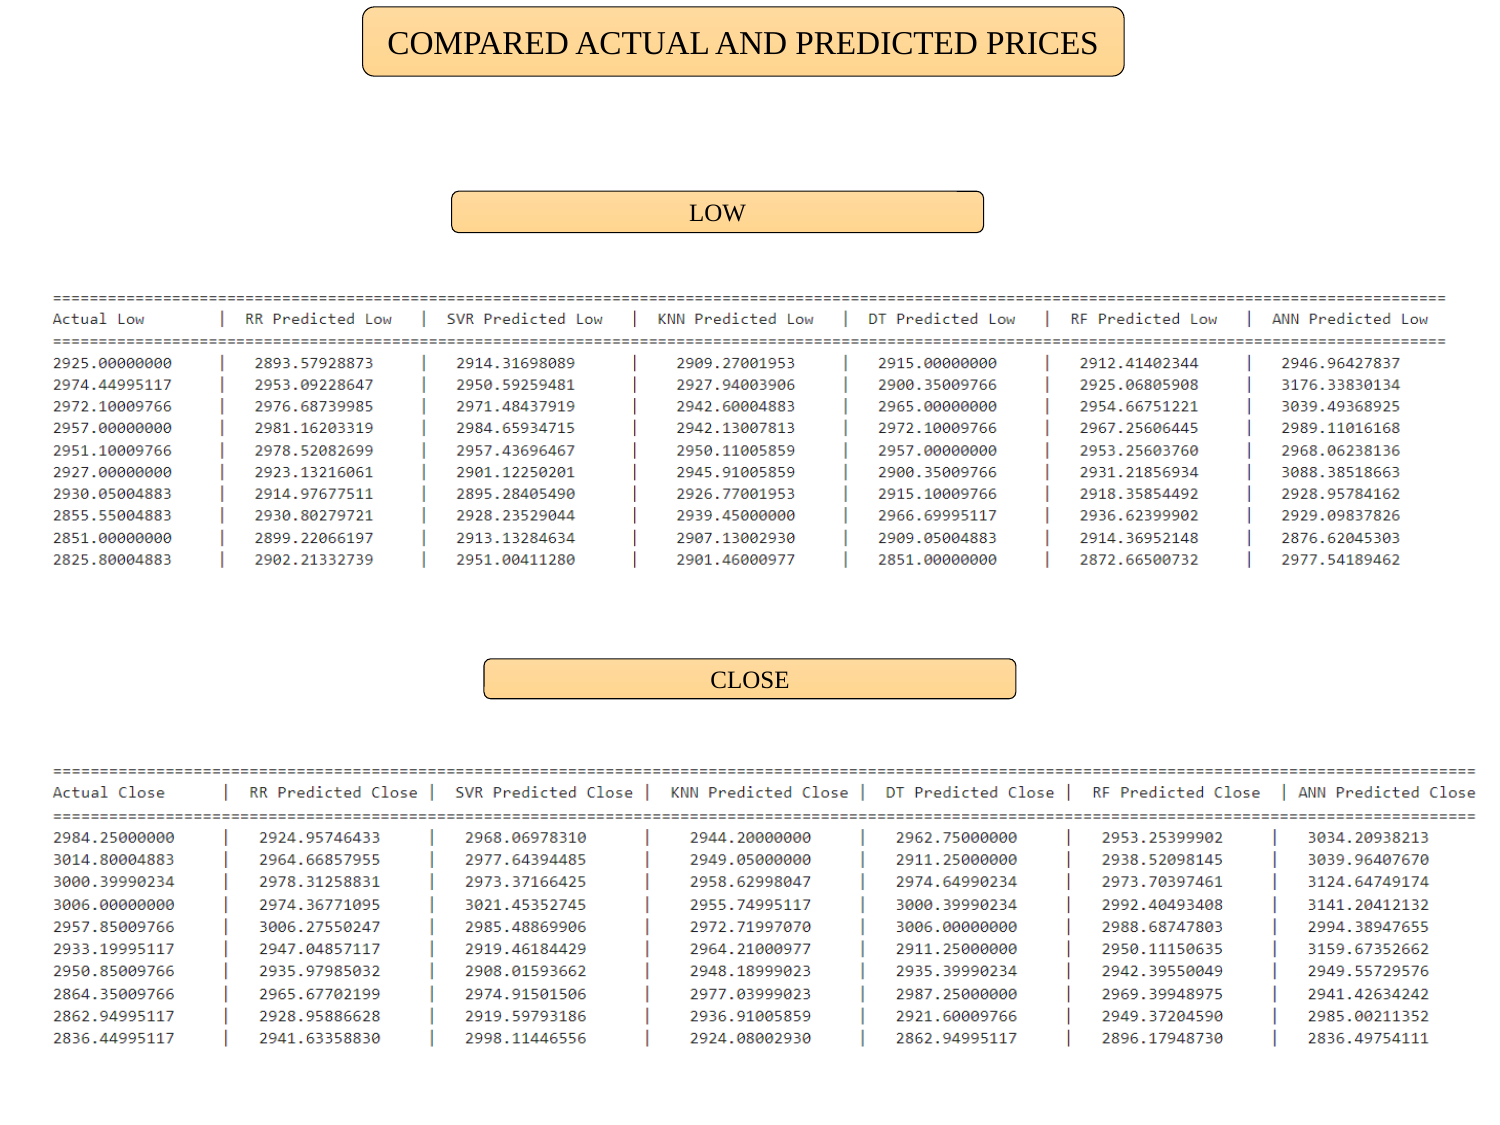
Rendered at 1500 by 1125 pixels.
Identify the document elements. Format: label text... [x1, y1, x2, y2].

text_box LOW [451, 190, 985, 234]
picture [45, 289, 1454, 576]
text_box CLOSE [483, 658, 1017, 700]
picture [45, 764, 1484, 1056]
text_box COMPARED ACTUAL AND PREDICTED PRICES [362, 6, 1125, 77]
